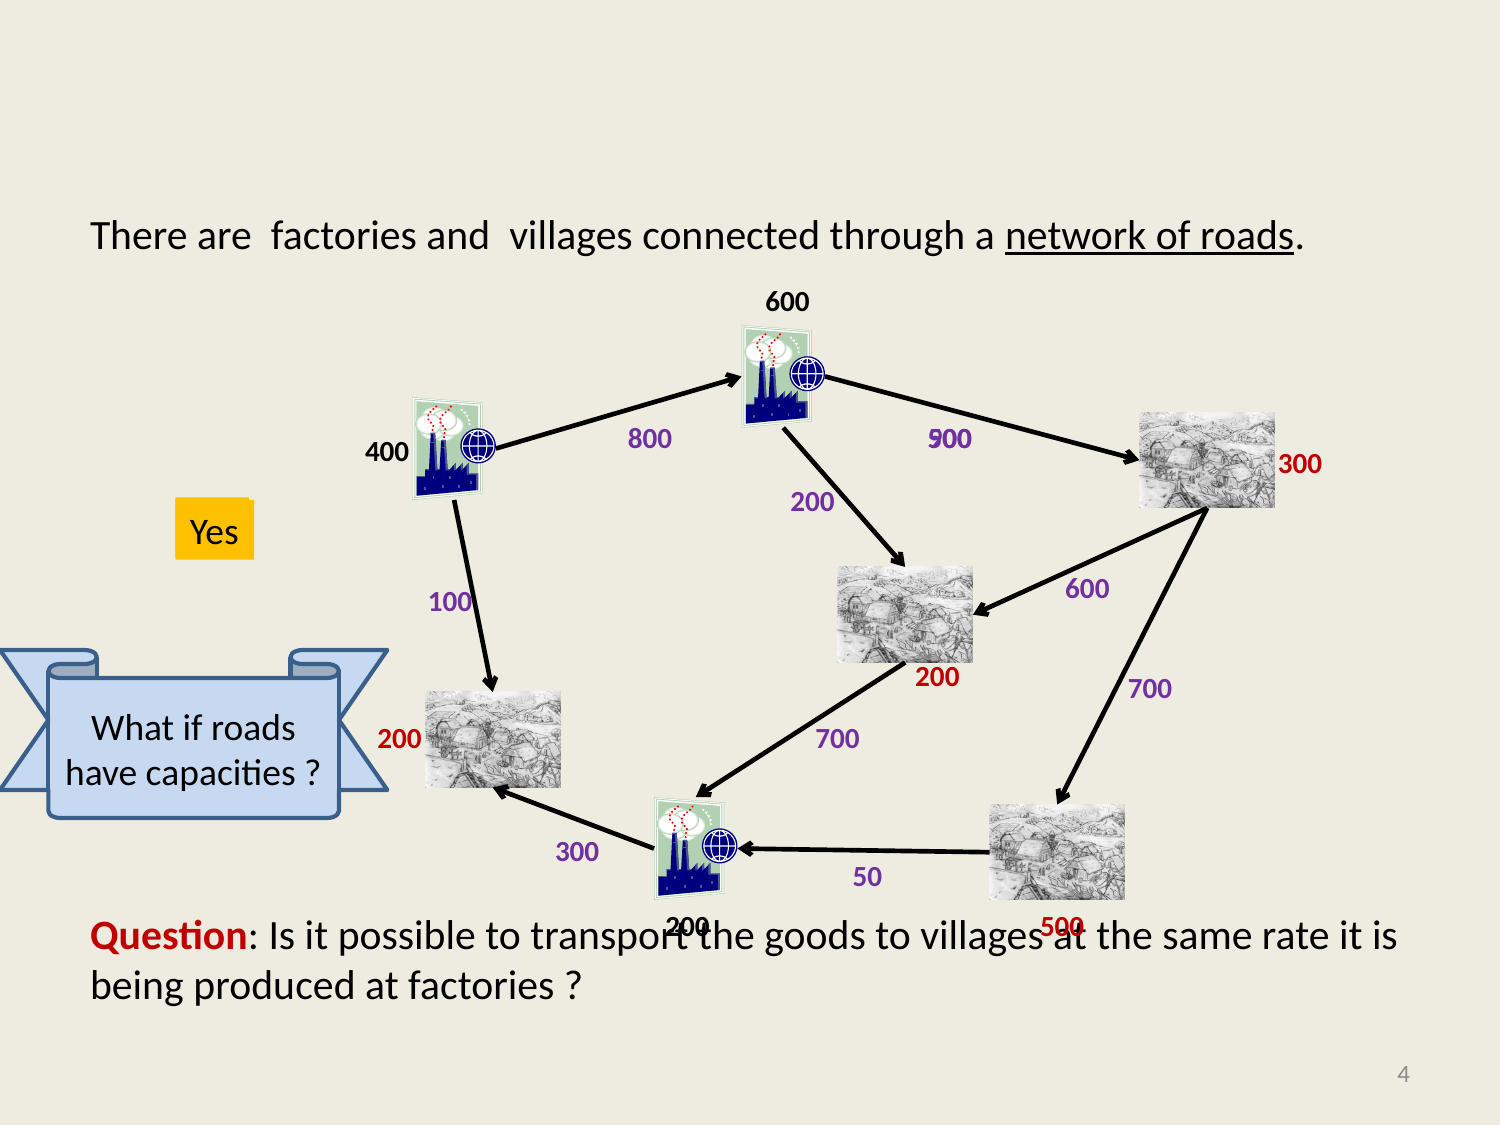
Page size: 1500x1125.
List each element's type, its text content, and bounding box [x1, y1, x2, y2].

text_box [1212, 412, 1276, 435]
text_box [412, 411, 1188, 901]
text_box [495, 376, 742, 410]
slide_number 4 [1074, 1042, 1425, 1103]
text_box Yes [175, 499, 255, 560]
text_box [830, 376, 1208, 435]
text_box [361, 436, 1338, 951]
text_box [349, 274, 826, 951]
text_box What if roads have capacities ? [0, 647, 344, 821]
